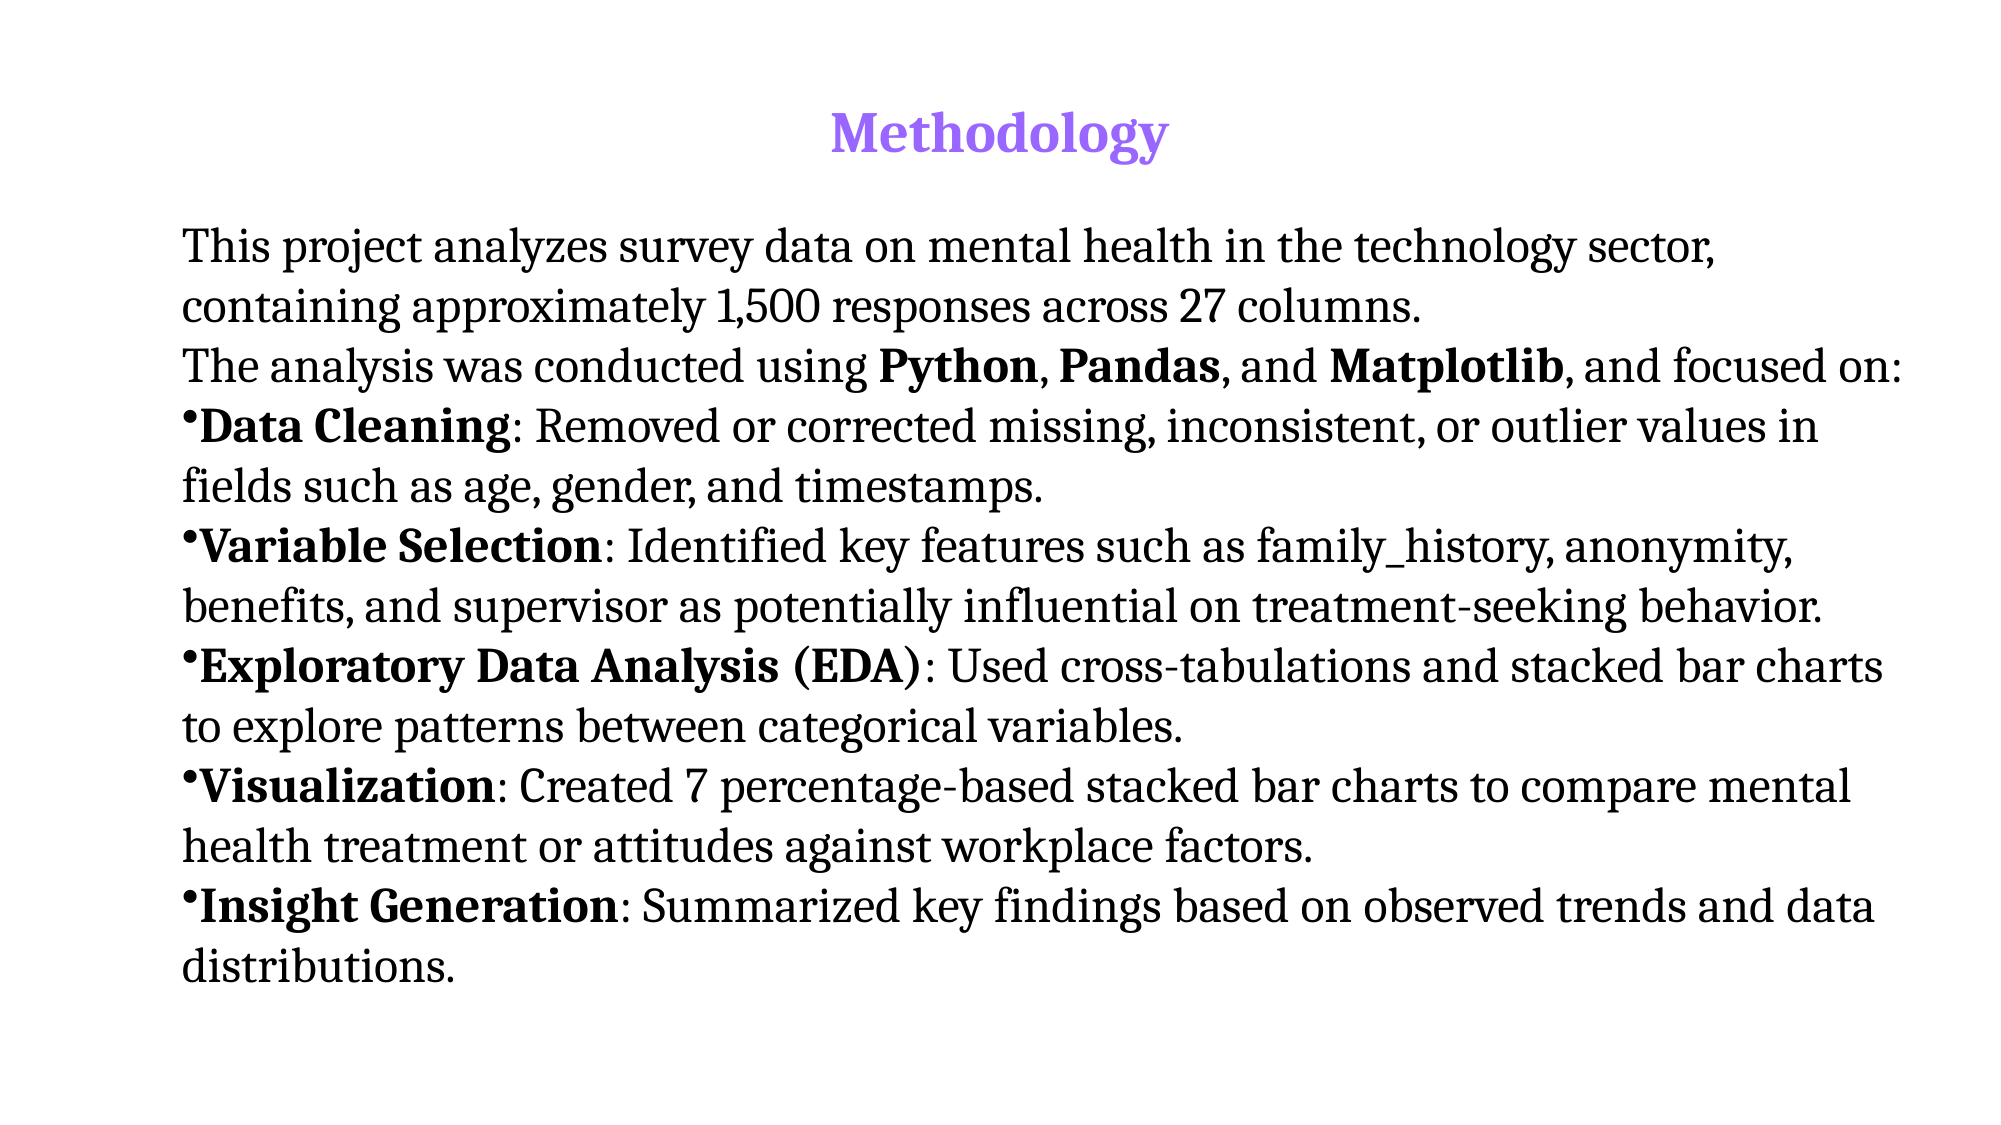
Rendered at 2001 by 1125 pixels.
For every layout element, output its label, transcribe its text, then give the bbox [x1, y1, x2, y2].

list This project analyzes survey data on mental health in the technology sector, containing approximately 1,500 responses across 27 columns. The analysis was conducted using Python, Pandas, and Matplotlib, and focused on: Data Cleaning: Removed or corrected missing, inconsistent, or outlier values in fields such as age, gender, and timestamps. Variable Selection: Identified key features such as family_history, anonymity, benefits, and supervisor as potentially influential on treatment-seeking behavior. Exploratory Data Analysis (EDA): Used cross-tabulations and stacked bar charts to explore patterns between categorical variables. Visualization: Created 7 percentage-based stacked bar charts to compare mental health treatment or attitudes against workplace factors. Insight Generation: Summarized key findings based on observed trends and data distributions. [166, 204, 1947, 1045]
title Methodology [137, 59, 1863, 278]
